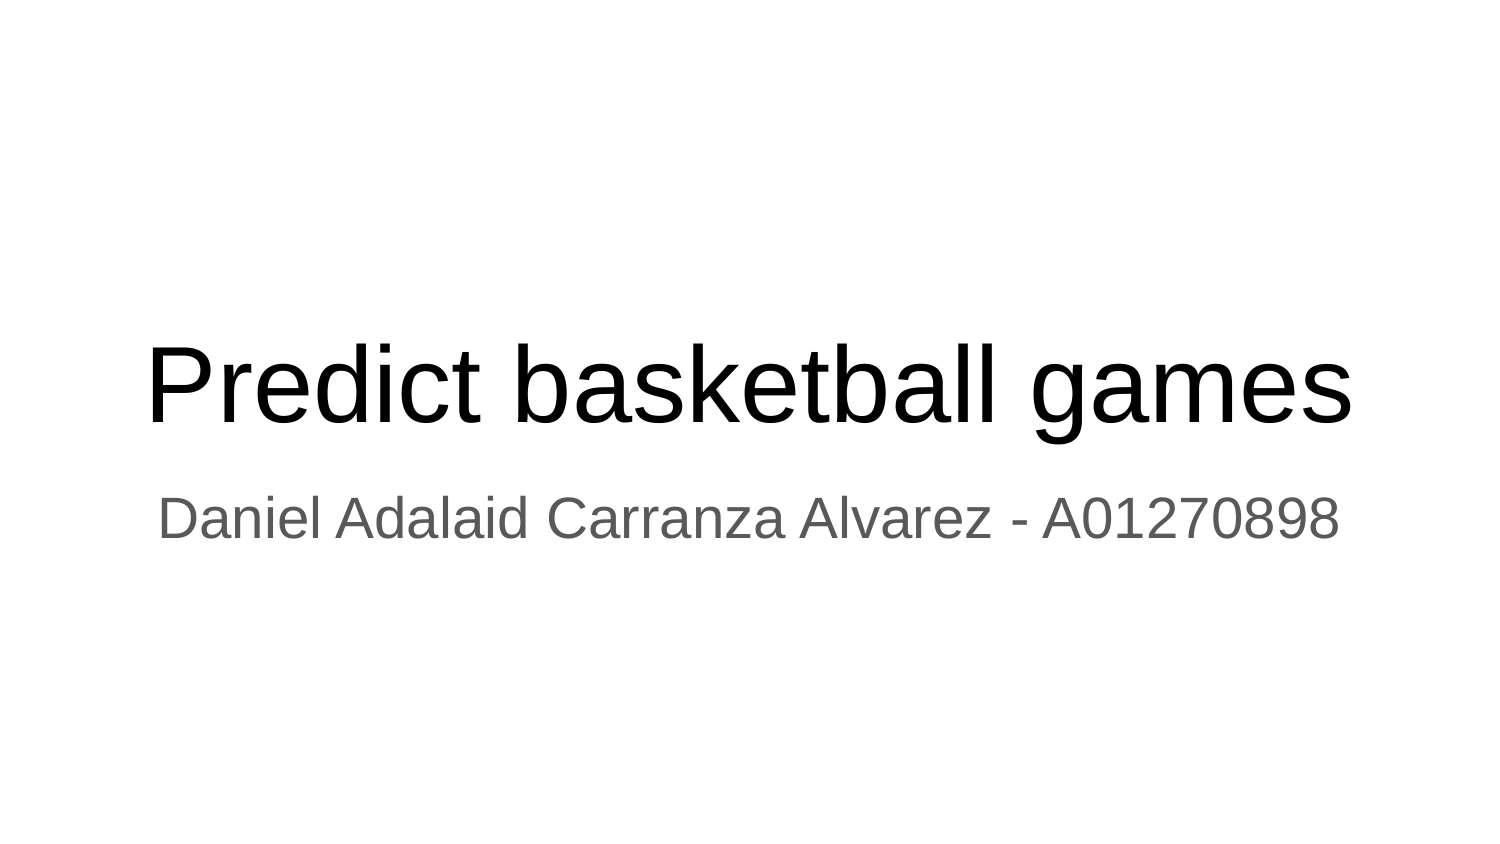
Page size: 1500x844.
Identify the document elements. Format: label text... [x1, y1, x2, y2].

title Predict basketball games [51, 122, 1449, 459]
subtitle Daniel Adalaid Carranza Alvarez - A01270898 [51, 464, 1449, 595]
